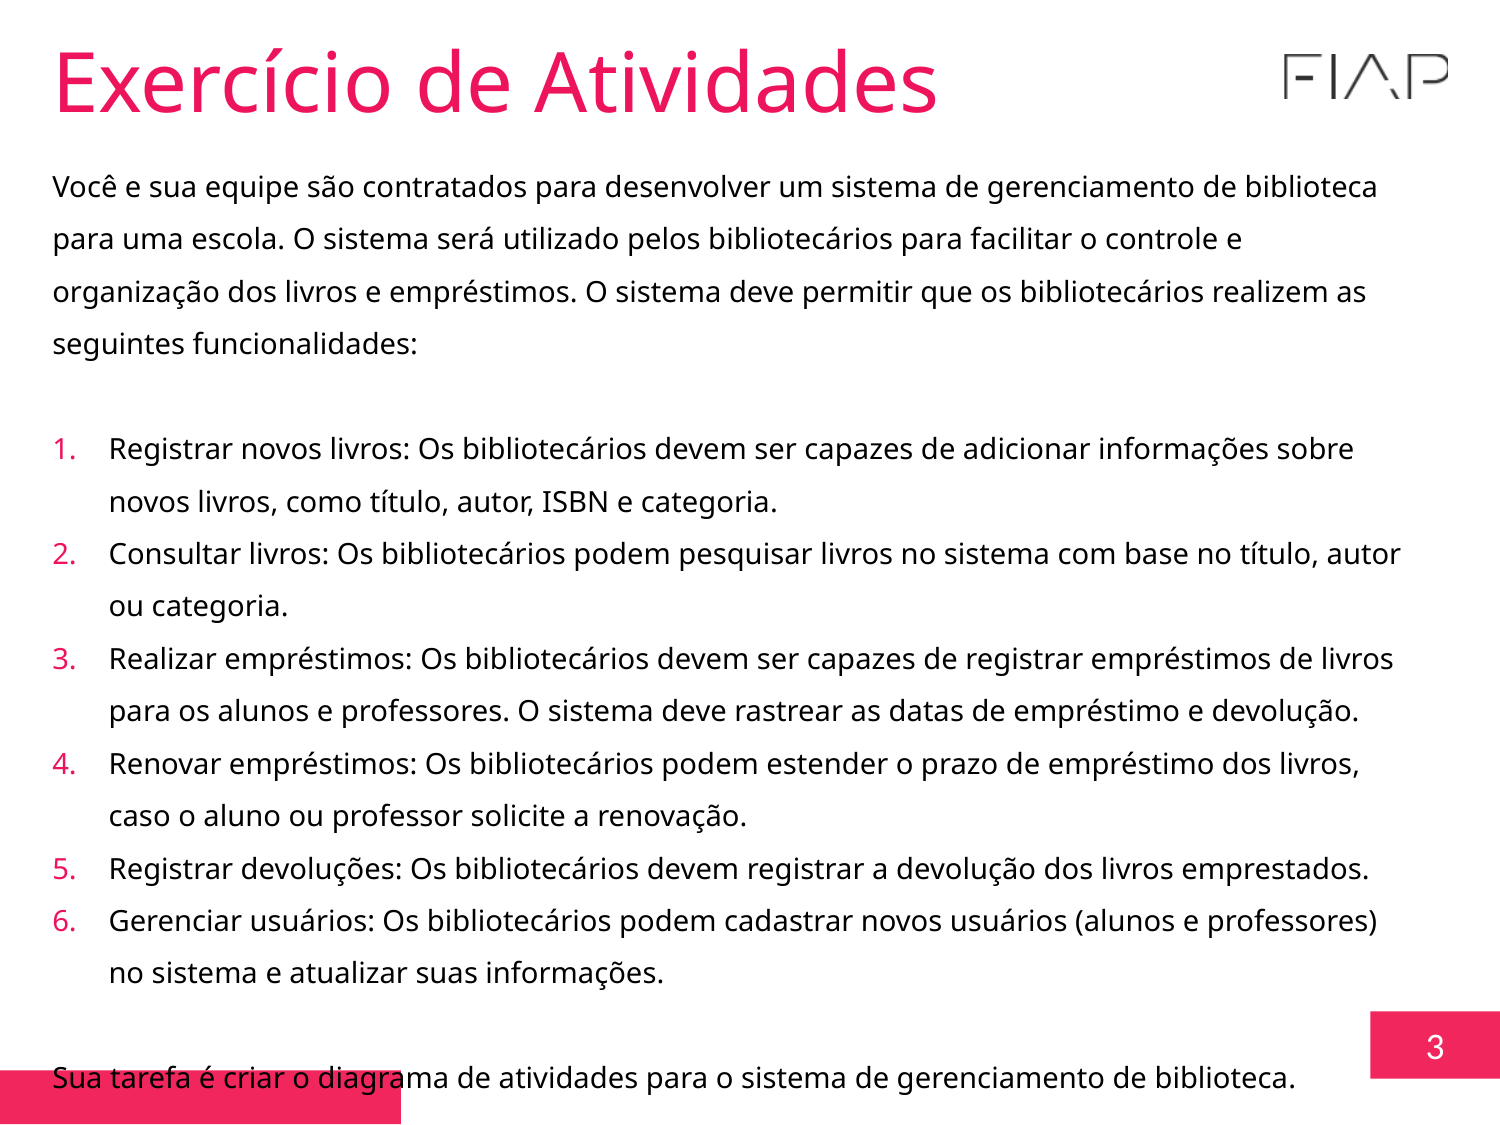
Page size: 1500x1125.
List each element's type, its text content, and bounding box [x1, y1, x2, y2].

text_box Exercício de Atividades [37, 21, 1075, 137]
text_box Você e sua equipe são contratados para desenvolver um sistema de gerenciamento de biblioteca para uma escola. O sistema será utilizado pelos bibliotecários para facilitar o controle e organização dos livros e empréstimos. O sistema deve permitir que os bibliotecários realizem as seguintes funcionalidades: Registrar novos livros: Os bibliotecários devem ser capazes de adicionar informações sobre novos livros, como título, autor, ISBN e categoria. Consultar livros: Os bibliotecários podem pesquisar livros no sistema com base no título, autor ou categoria. Realizar empréstimos: Os bibliotecários devem ser capazes de registrar empréstimos de livros para os alunos e professores. O sistema deve rastrear as datas de empréstimo e devolução. Renovar empréstimos: Os bibliotecários podem estender o prazo de empréstimo dos livros, caso o aluno ou professor solicite a renovação. Registrar devoluções: Os bibliotecários devem registrar a devolução dos livros emprestados. Gerenciar usuários: Os bibliotecários podem cadastrar novos usuários (alunos e professores) no sistema e atualizar suas informações. Sua tarefa é criar o diagrama de atividades para o sistema de gerenciamento de biblioteca. [37, 143, 1424, 1103]
